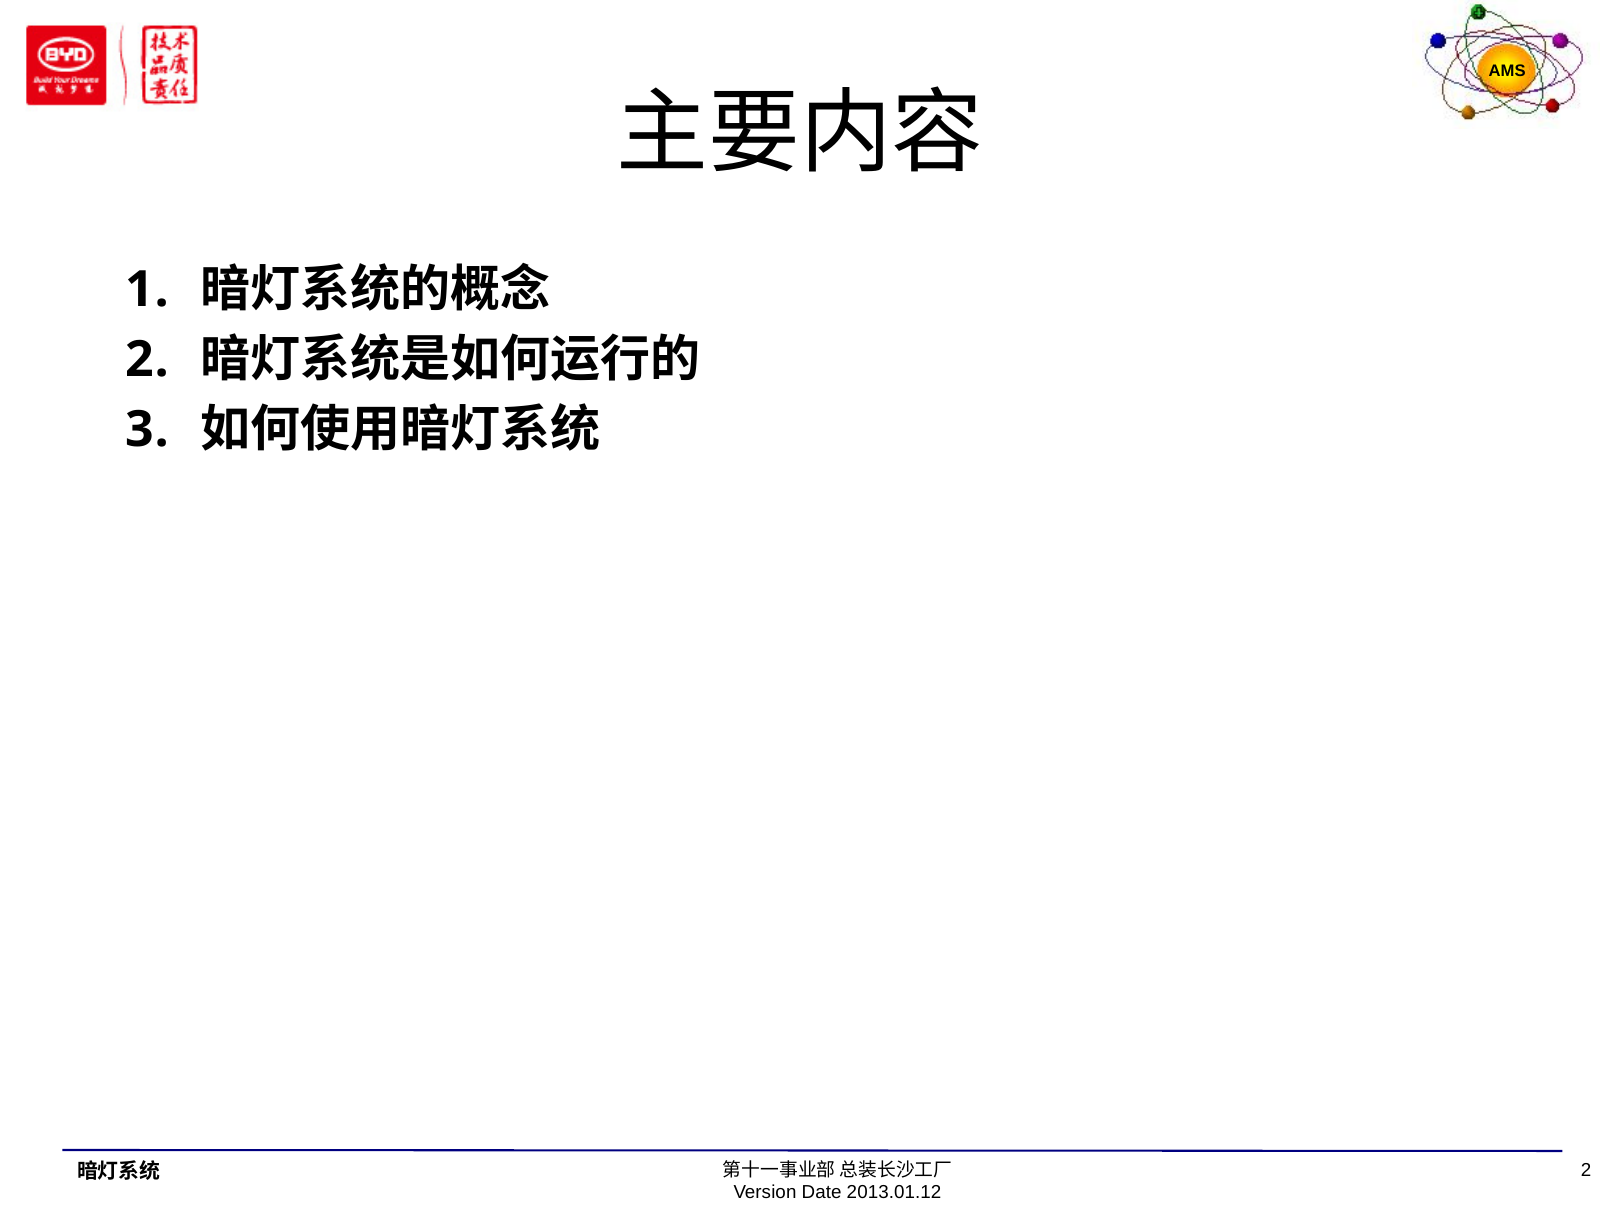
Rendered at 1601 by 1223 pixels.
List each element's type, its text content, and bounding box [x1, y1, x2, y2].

list 暗灯系统的概念 暗灯系统是如何运行的 如何使用暗灯系统 [110, 248, 1491, 1025]
picture [1412, 0, 1600, 129]
picture [25, 10, 199, 118]
title 主要内容 [110, 65, 1491, 248]
